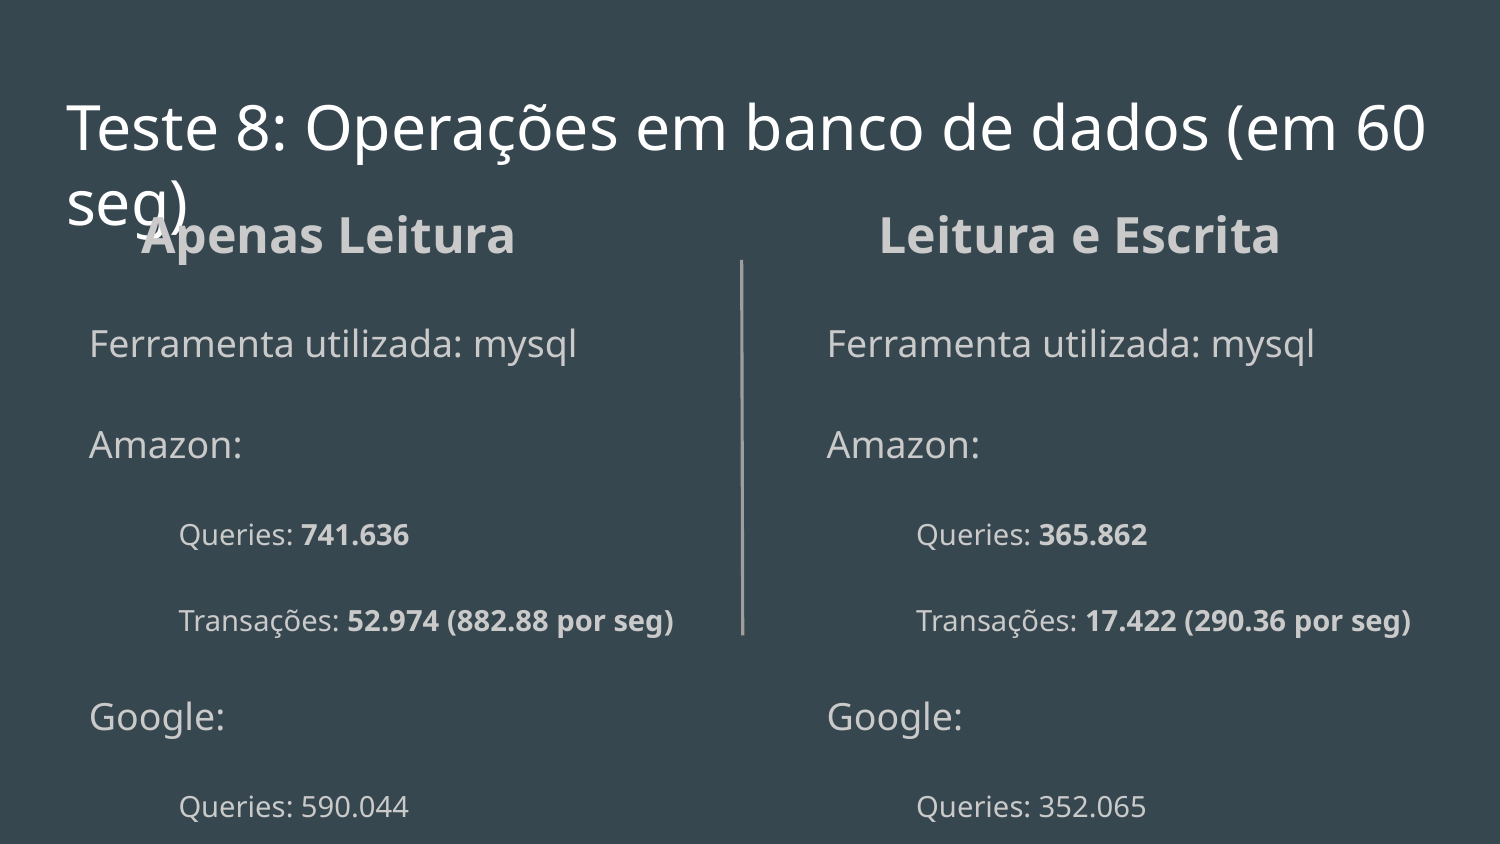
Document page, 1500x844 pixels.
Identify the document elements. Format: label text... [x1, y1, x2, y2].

list Apenas Leitura Ferramenta utilizada: mysql Amazon: Queries: 741.636 Transações: 52.974 (882.88 por seg) Google: Queries: 590.044 Transações: 42.146 (702.42 por seg) [51, 189, 691, 750]
title Teste 8: Operações em banco de dados (em 60 seg) [51, 72, 1449, 167]
list Leitura e Escrita Ferramenta utilizada: mysql Amazon: Queries: 365.862 Transações: 17.422 (290.36 por seg) Google: Queries: 352.065 Transações: 16.765 (279.41 por seg) [788, 189, 1436, 750]
